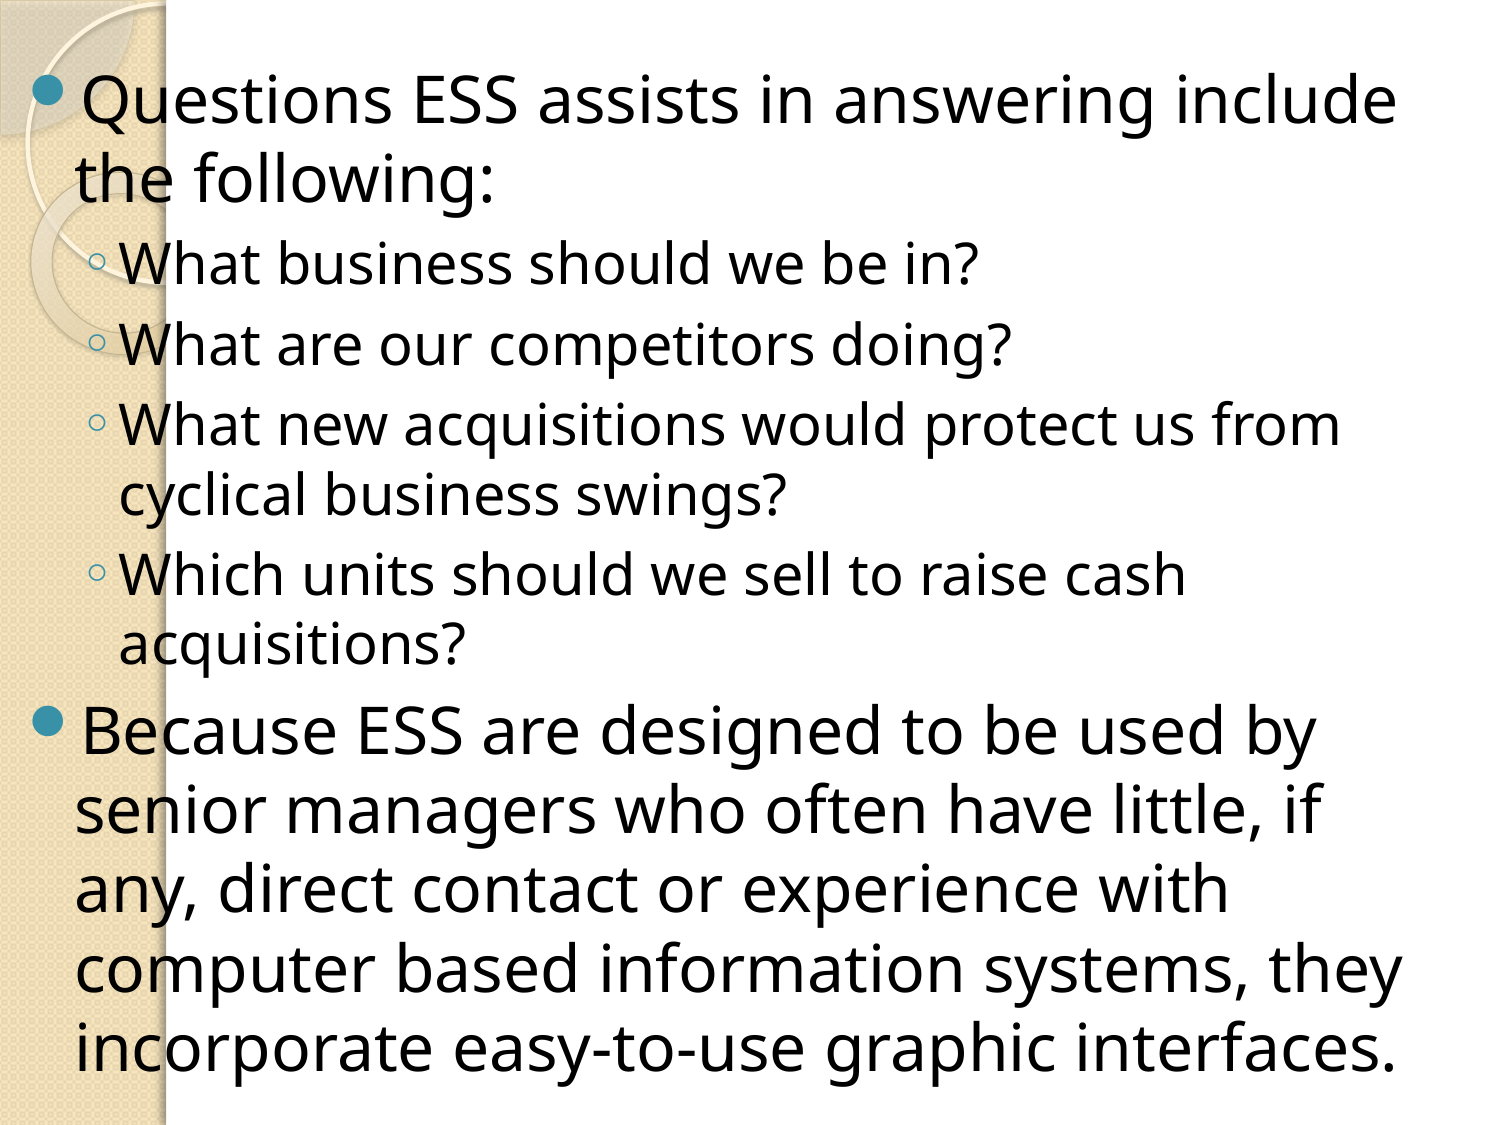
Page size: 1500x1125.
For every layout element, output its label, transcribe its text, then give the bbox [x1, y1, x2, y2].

list Questions ESS assists in answering include the following: What business should we be in? What are our competitors doing? What new acquisitions would protect us from cyclical business swings? Which units should we sell to raise cash acquisitions? Because ESS are designed to be used by senior managers who often have little, if any, direct contact or experience with computer based information systems, they incorporate easy-to-use graphic interfaces. [0, 50, 1463, 1100]
